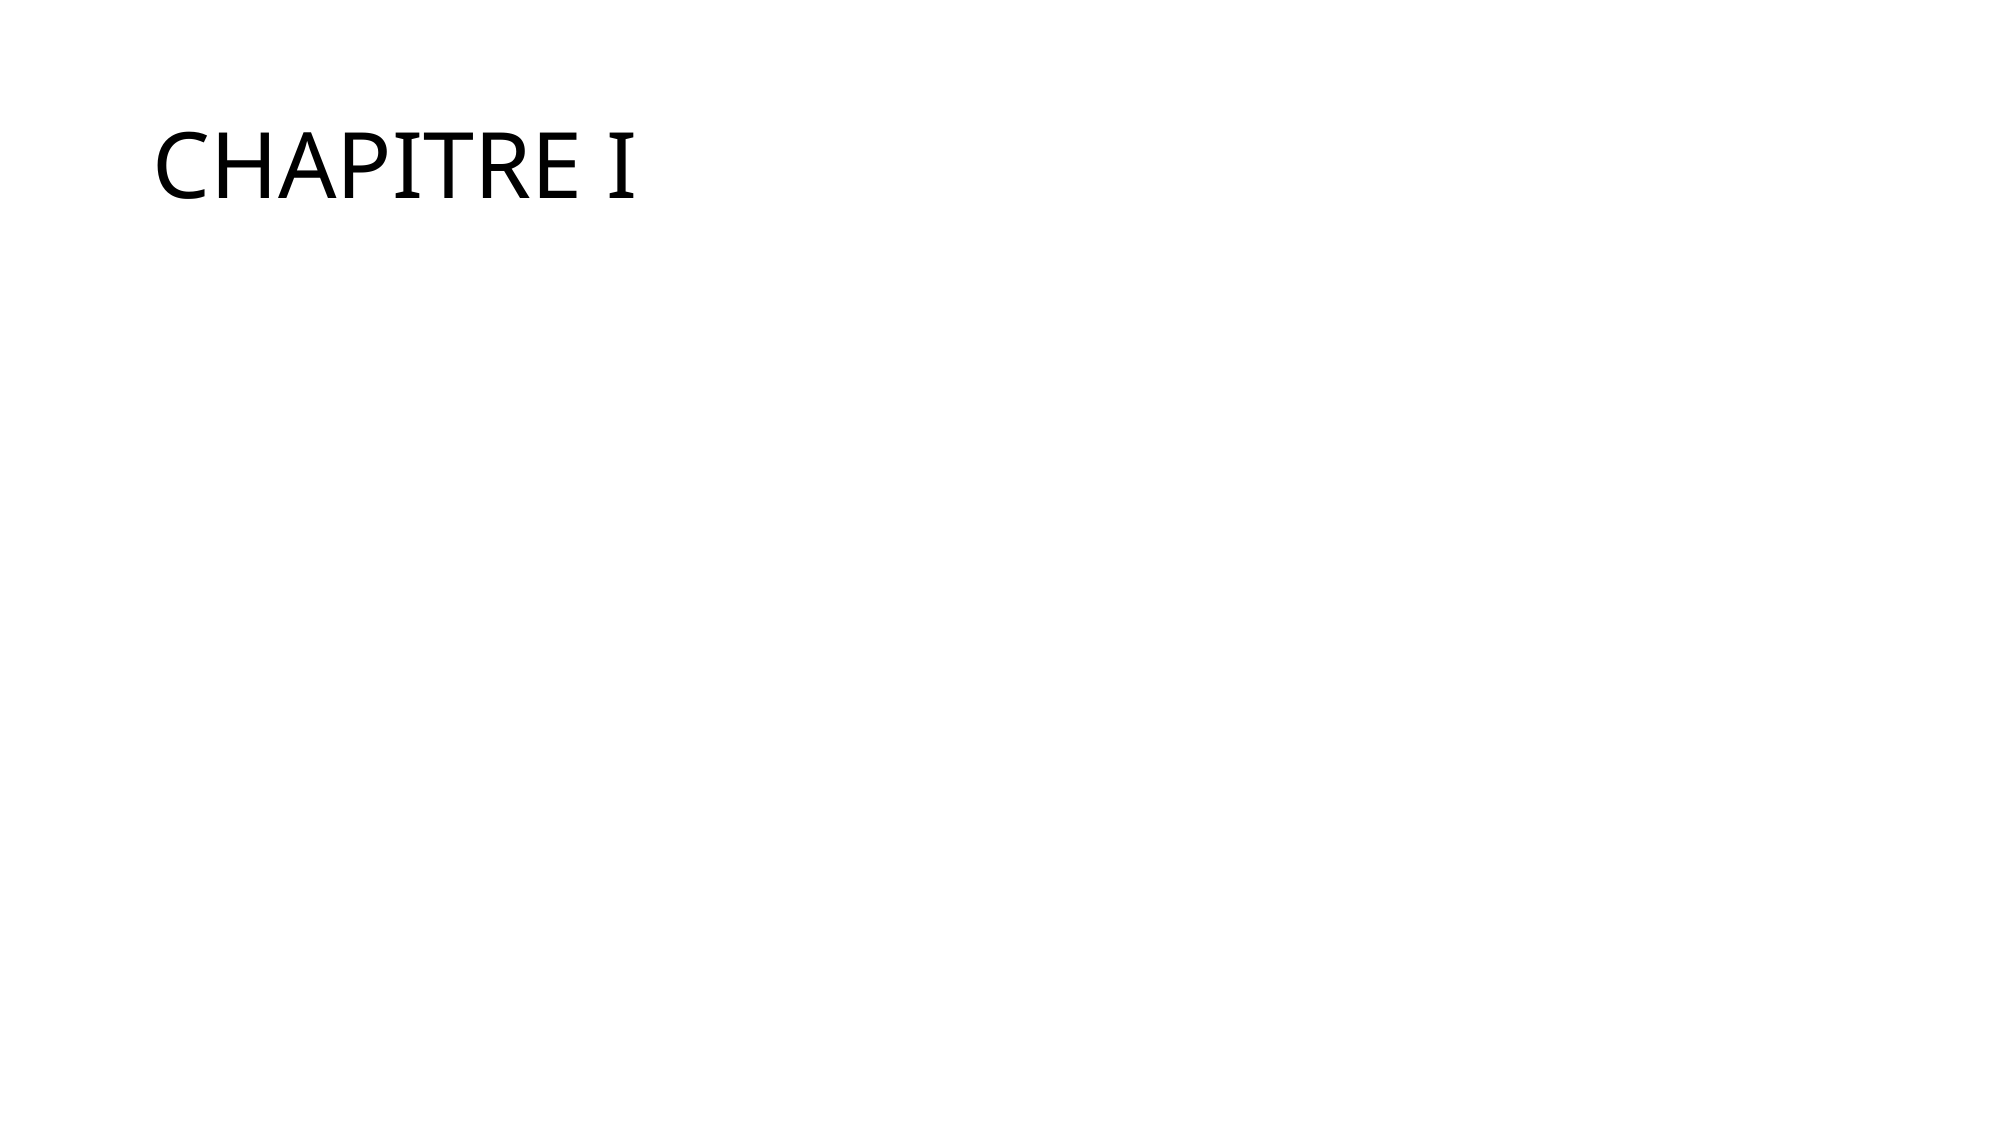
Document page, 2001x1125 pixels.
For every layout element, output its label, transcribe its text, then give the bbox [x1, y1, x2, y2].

title CHAPITRE I [137, 59, 1863, 278]
